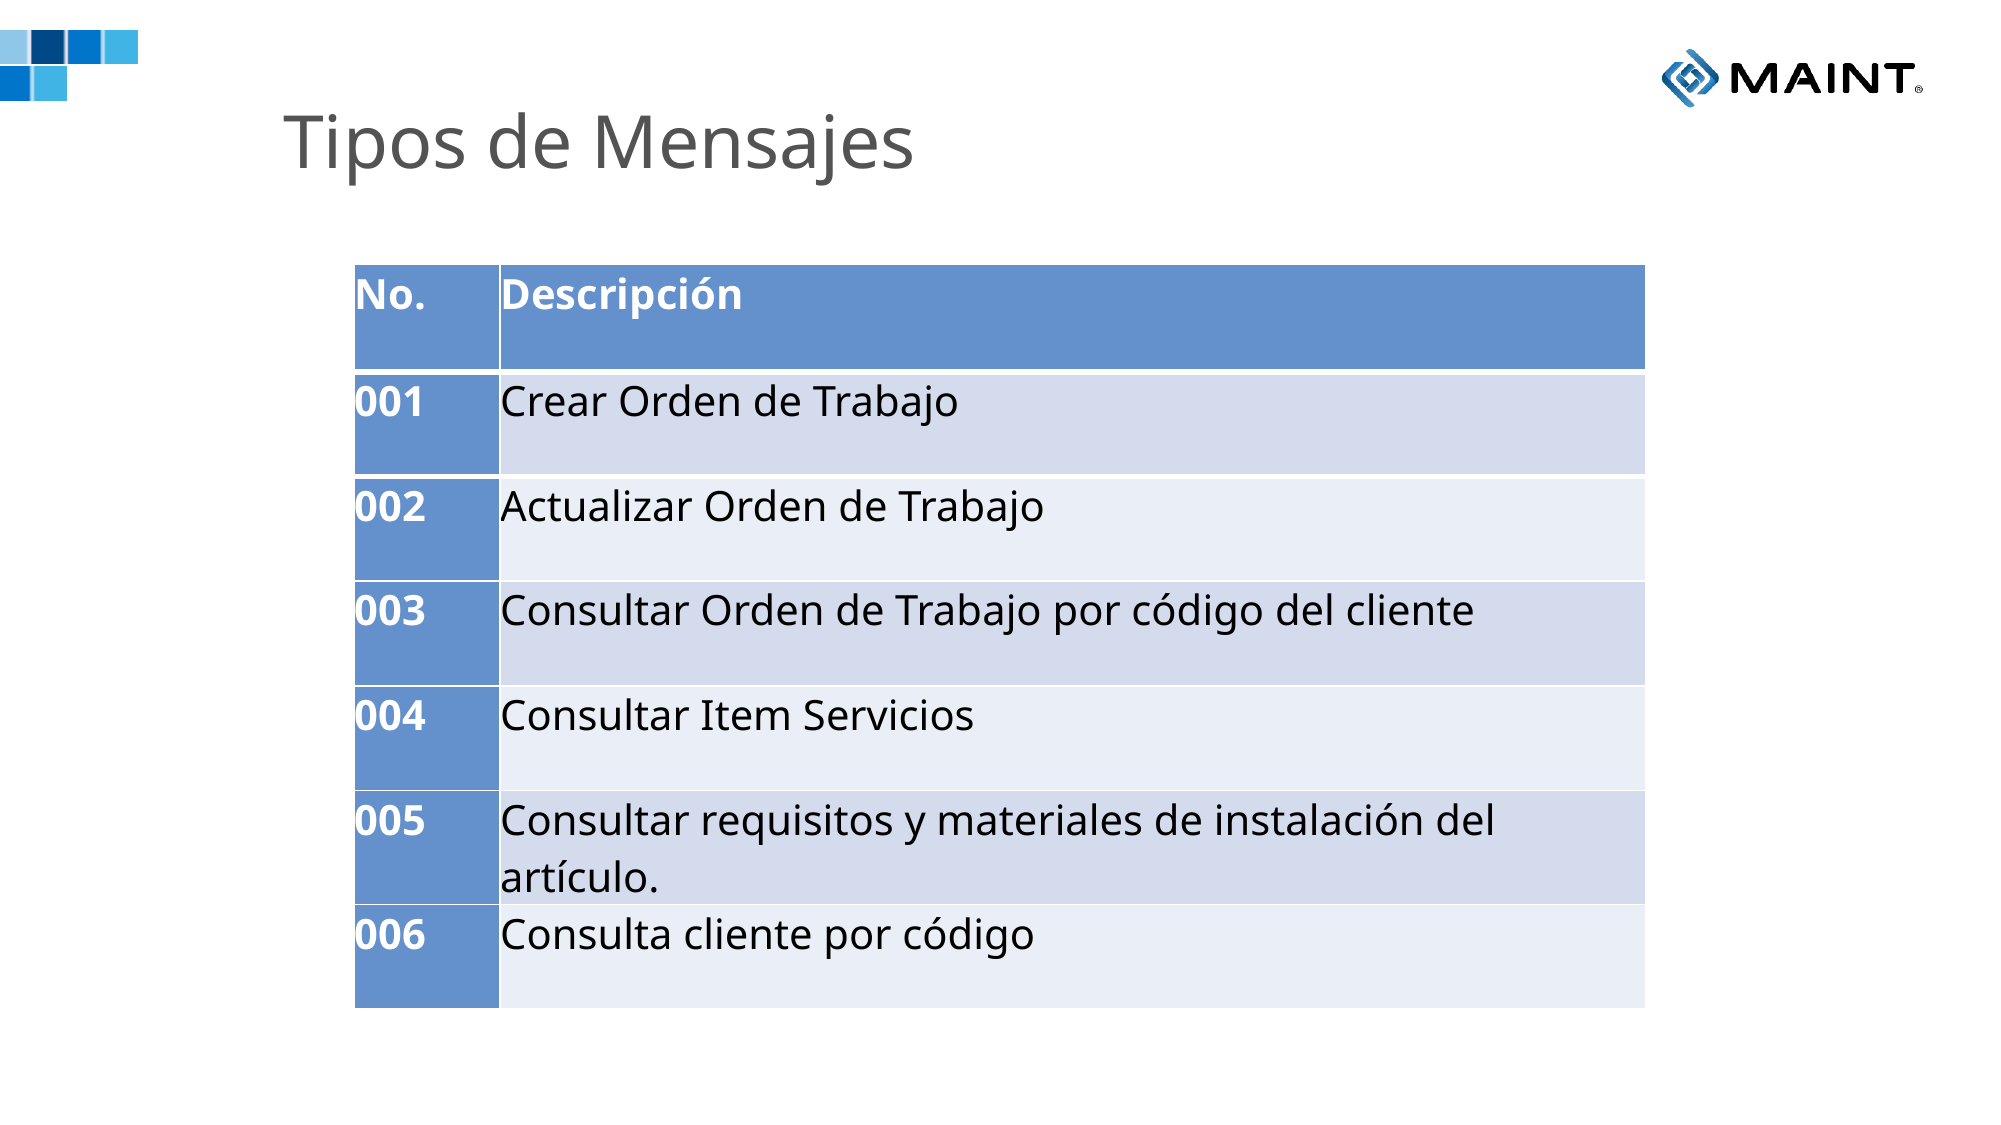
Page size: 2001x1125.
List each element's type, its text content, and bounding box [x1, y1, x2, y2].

table_cell 006 [355, 905, 499, 1008]
table_cell Consultar Orden de Trabajo por código del cliente [501, 582, 1645, 685]
table_cell 003 [355, 582, 499, 685]
table_header No. [355, 265, 499, 369]
table_cell 001 [355, 375, 499, 474]
table_cell Consultar requisitos y materiales de instalación del artículo. [501, 791, 1645, 904]
picture [0, 66, 67, 101]
picture [1648, 37, 1936, 119]
table_cell Actualizar Orden de Trabajo [501, 479, 1645, 580]
title Tipos de Mensajes [282, 95, 1620, 186]
table_cell Consultar Item Servicios [501, 687, 1645, 790]
table_cell Crear Orden de Trabajo [501, 375, 1645, 474]
table_cell 004 [355, 687, 499, 790]
picture [0, 30, 138, 64]
table_cell Consulta cliente por código [501, 905, 1645, 1008]
table_cell 005 [355, 791, 499, 904]
table_cell 002 [355, 479, 499, 580]
table_header Descripción [501, 265, 1645, 369]
